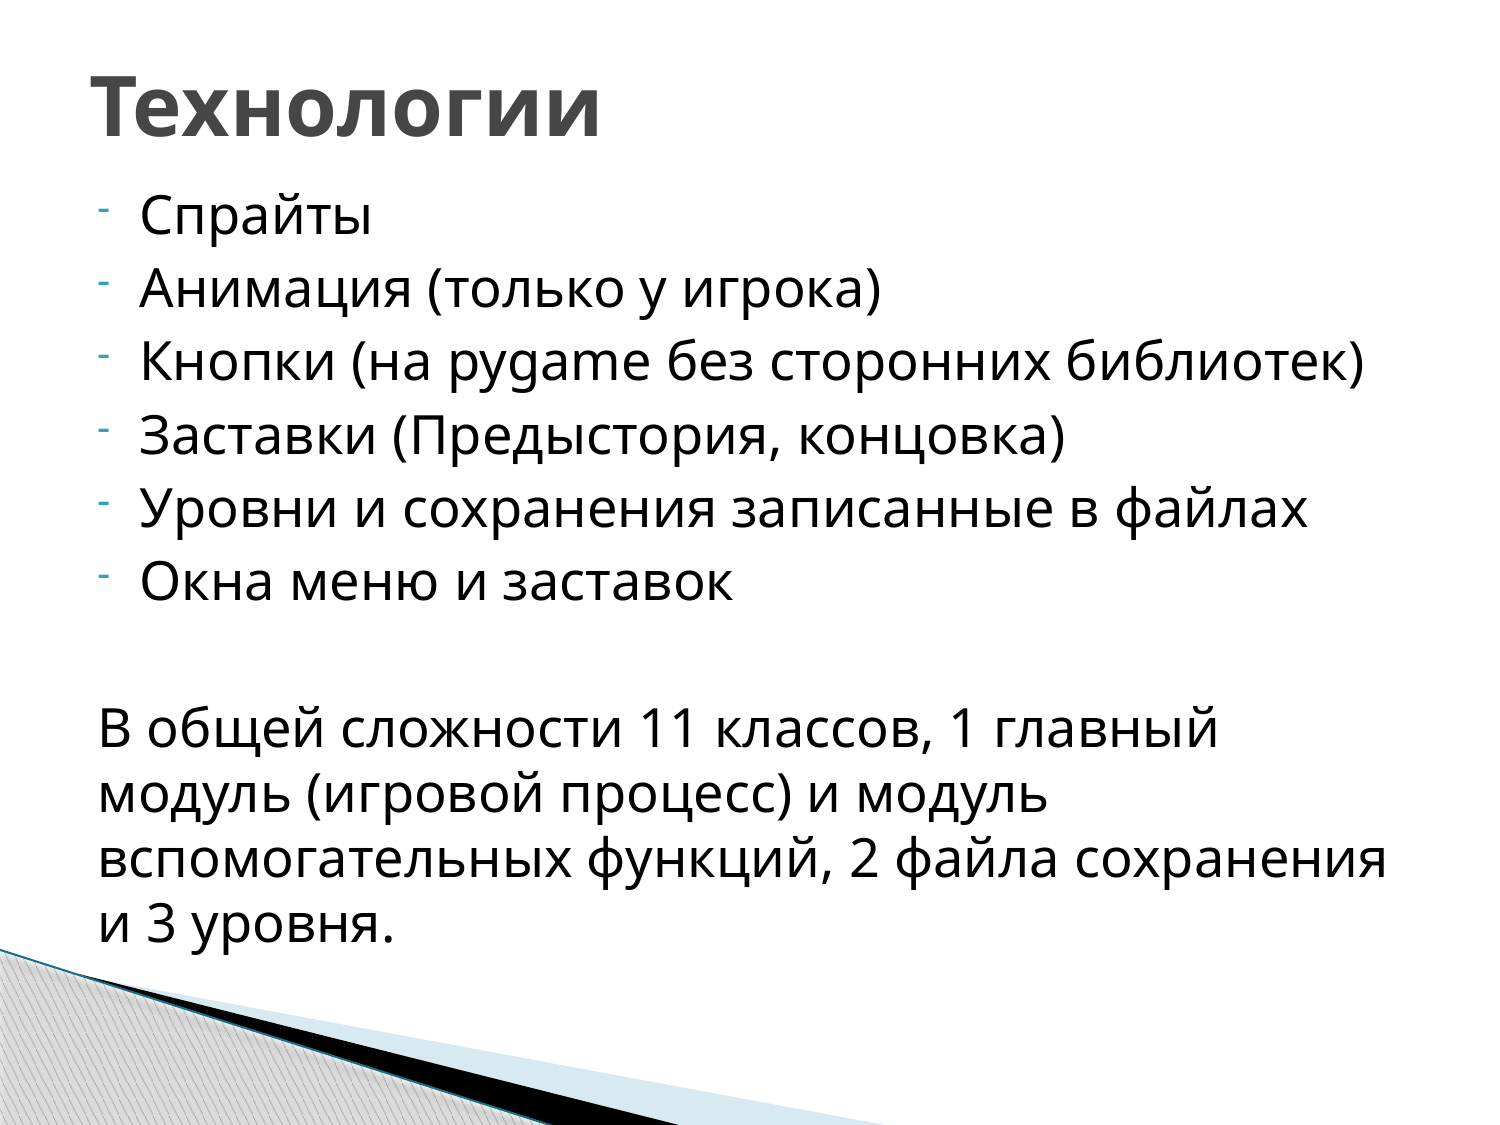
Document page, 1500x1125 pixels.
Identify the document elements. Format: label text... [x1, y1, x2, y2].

title Технологии [75, 45, 1400, 161]
list Спрайты Анимация (только у игрока) Кнопки (на pygame без сторонних библиотек) Заставки (Предыстория, концовка) Уровни и сохранения записанные в файлах Окна меню и заставок В общей сложности 11 классов, 1 главный модуль (игровой процесс) и модуль вспомогательных функций, 2 файла сохранения и 3 уровня. [64, 172, 1425, 986]
